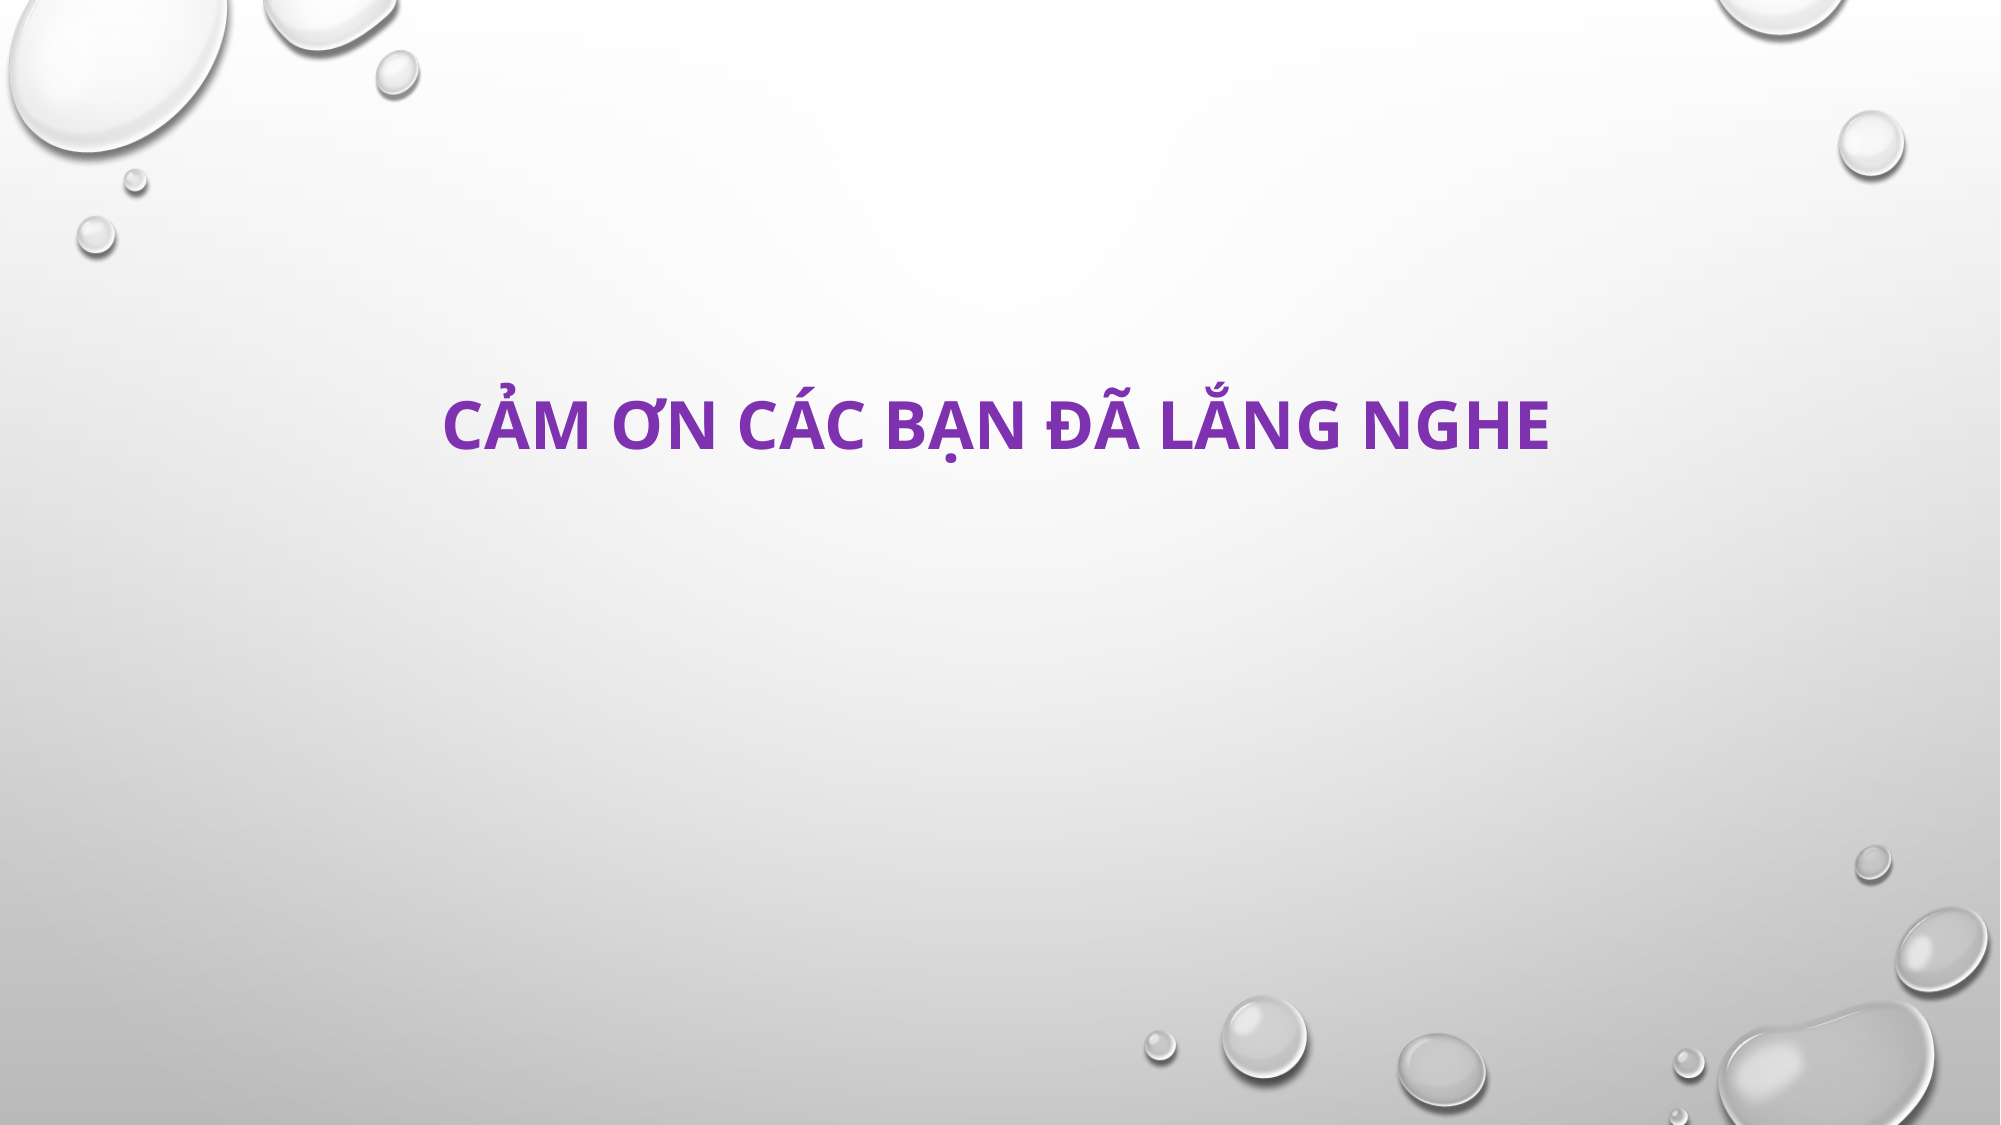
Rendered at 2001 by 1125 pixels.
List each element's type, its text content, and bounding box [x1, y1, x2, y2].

text_box Cảm ơn các bạn đã lắng nghe [16, 367, 1978, 489]
picture [0, 0, 2000, 1125]
